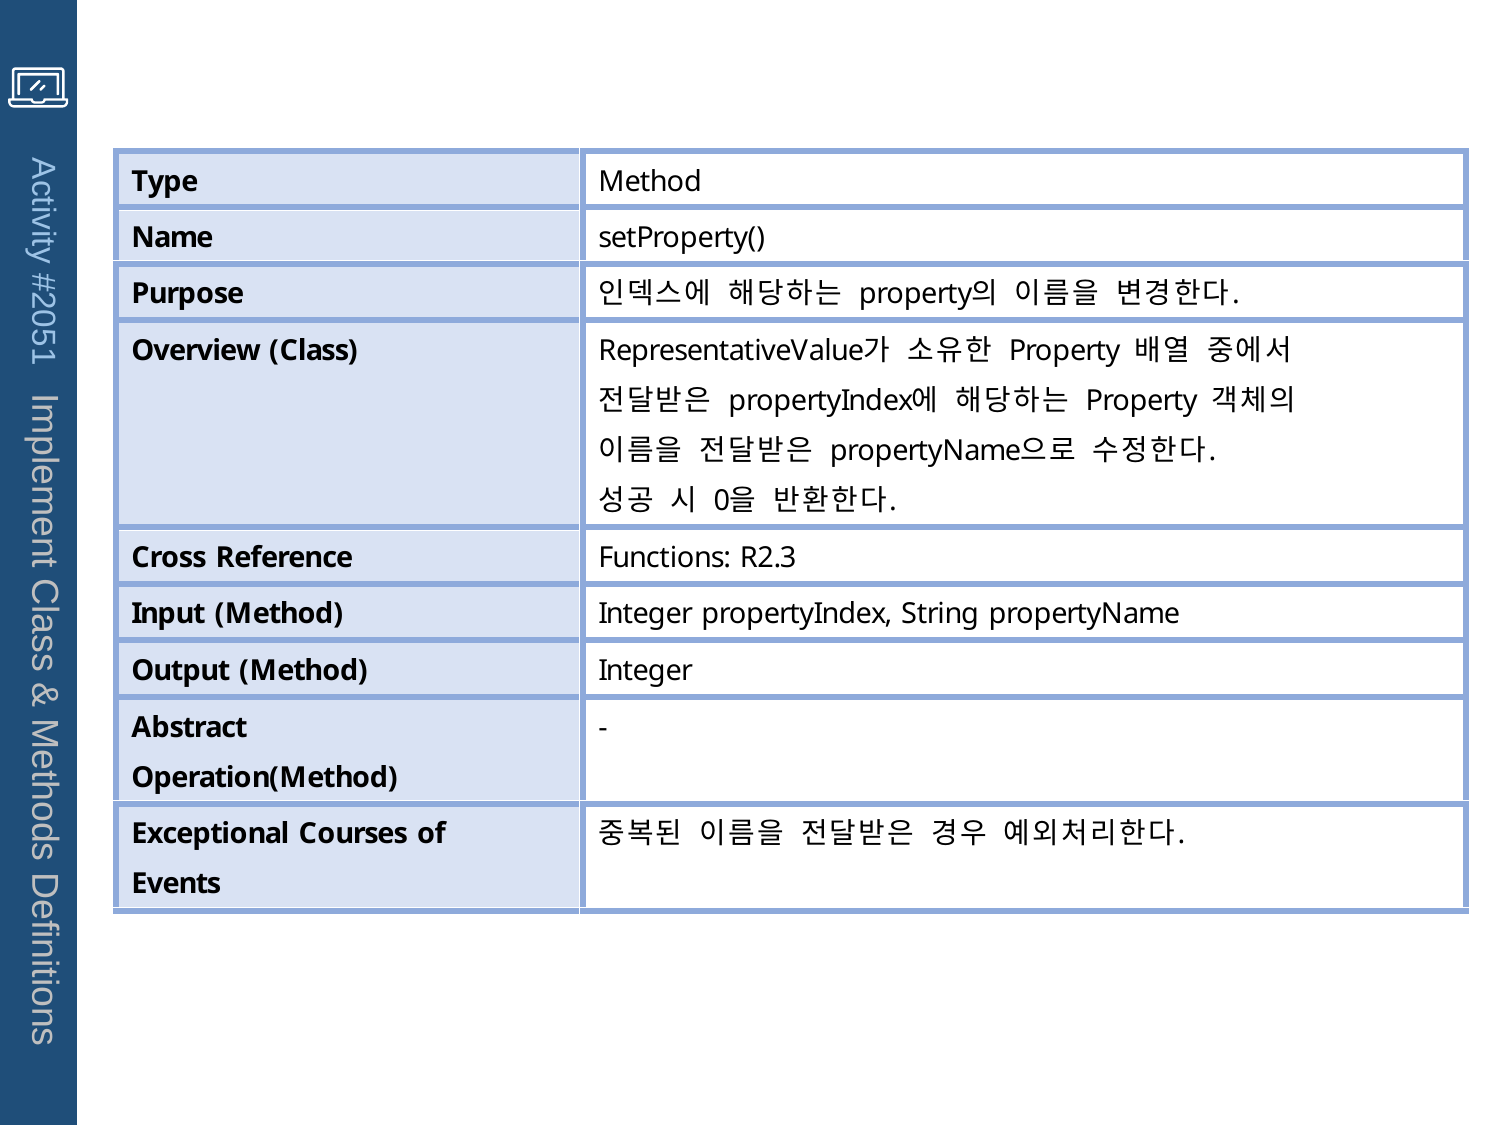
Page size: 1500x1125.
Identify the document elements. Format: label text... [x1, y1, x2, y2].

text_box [8, 67, 69, 108]
picture [112, 147, 1471, 991]
text_box [0, 0, 78, 1125]
text_box Activity #2051 Implement Class & Methods Definitions [1, 143, 78, 1125]
